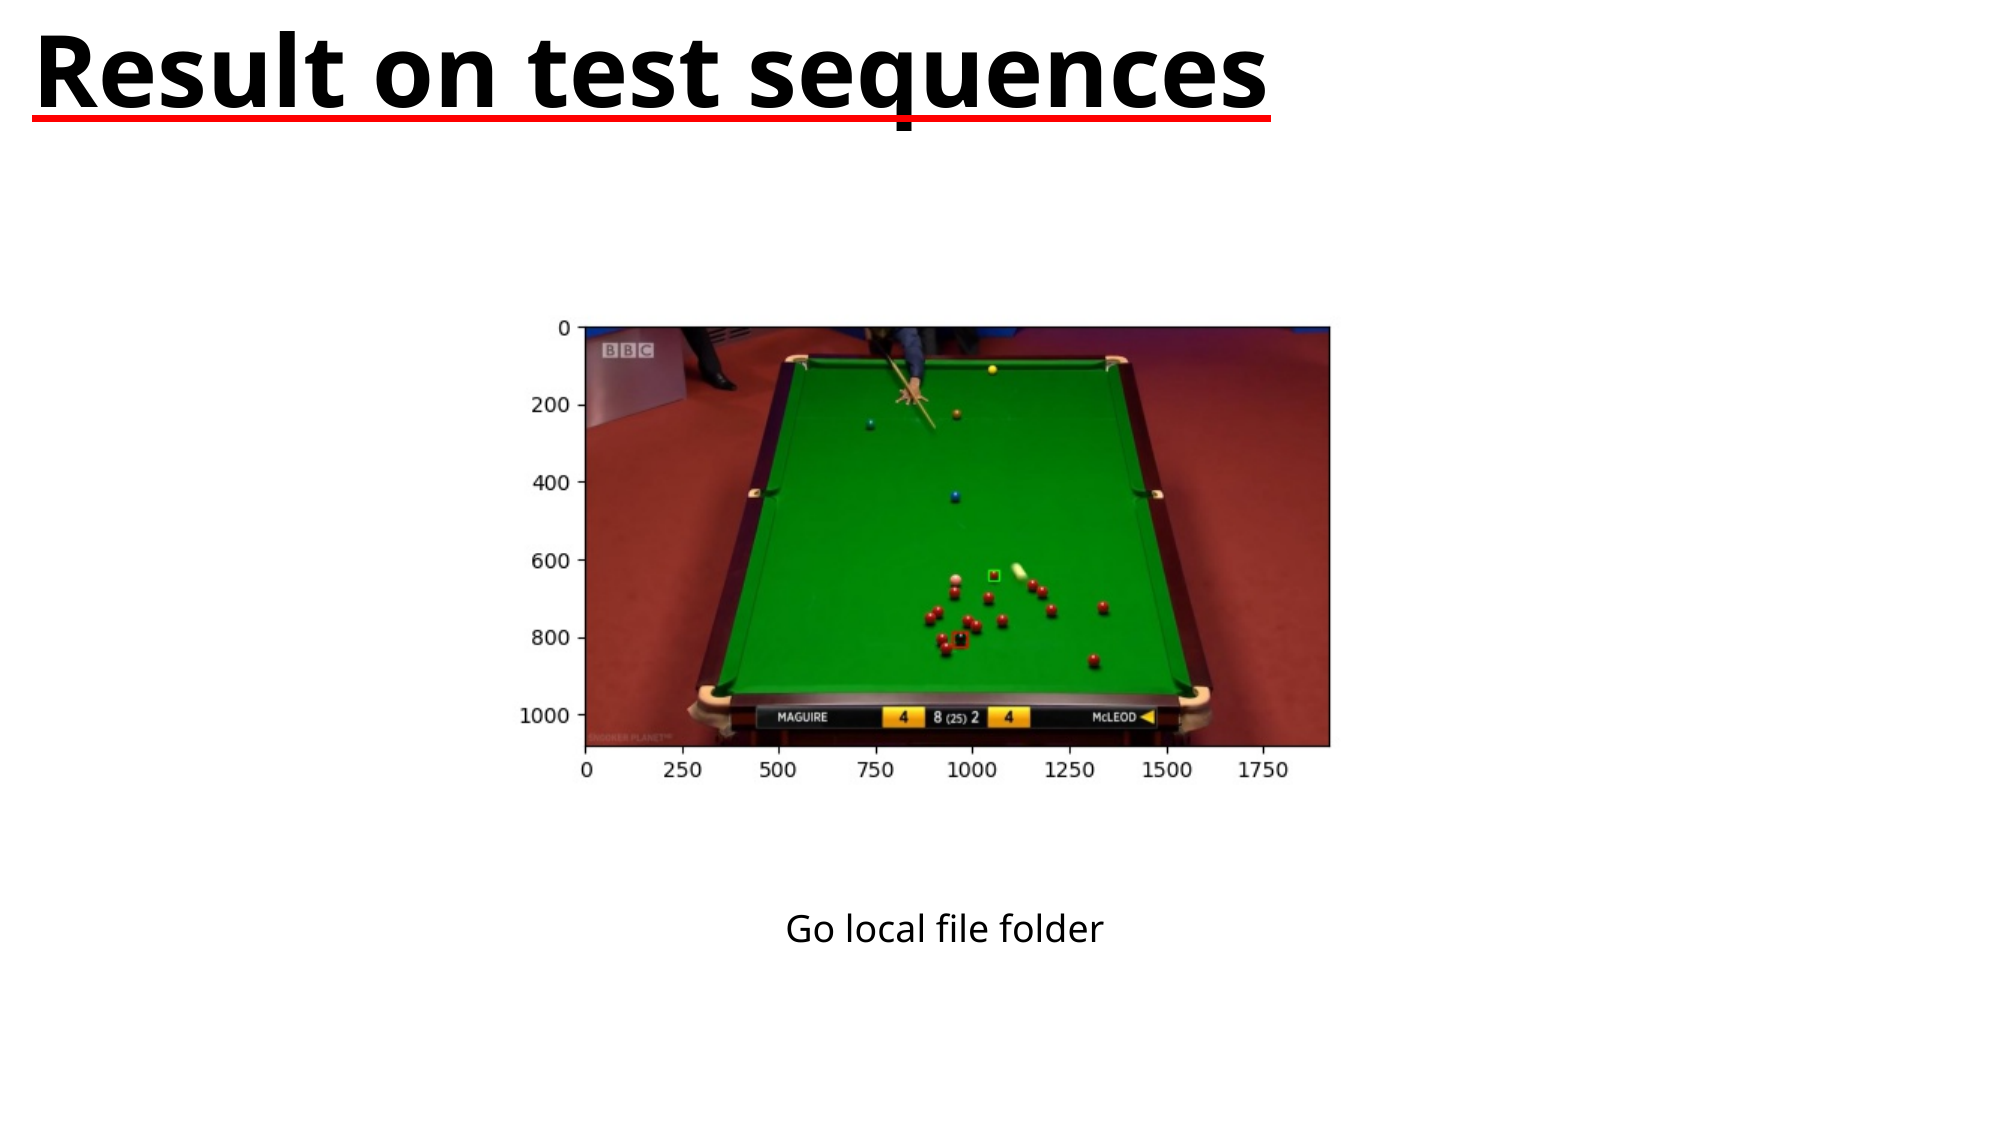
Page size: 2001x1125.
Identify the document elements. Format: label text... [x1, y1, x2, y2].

text_box Result on test sequences [17, 0, 1930, 135]
picture [464, 172, 1425, 893]
text_box Go local file folder [770, 897, 1120, 958]
